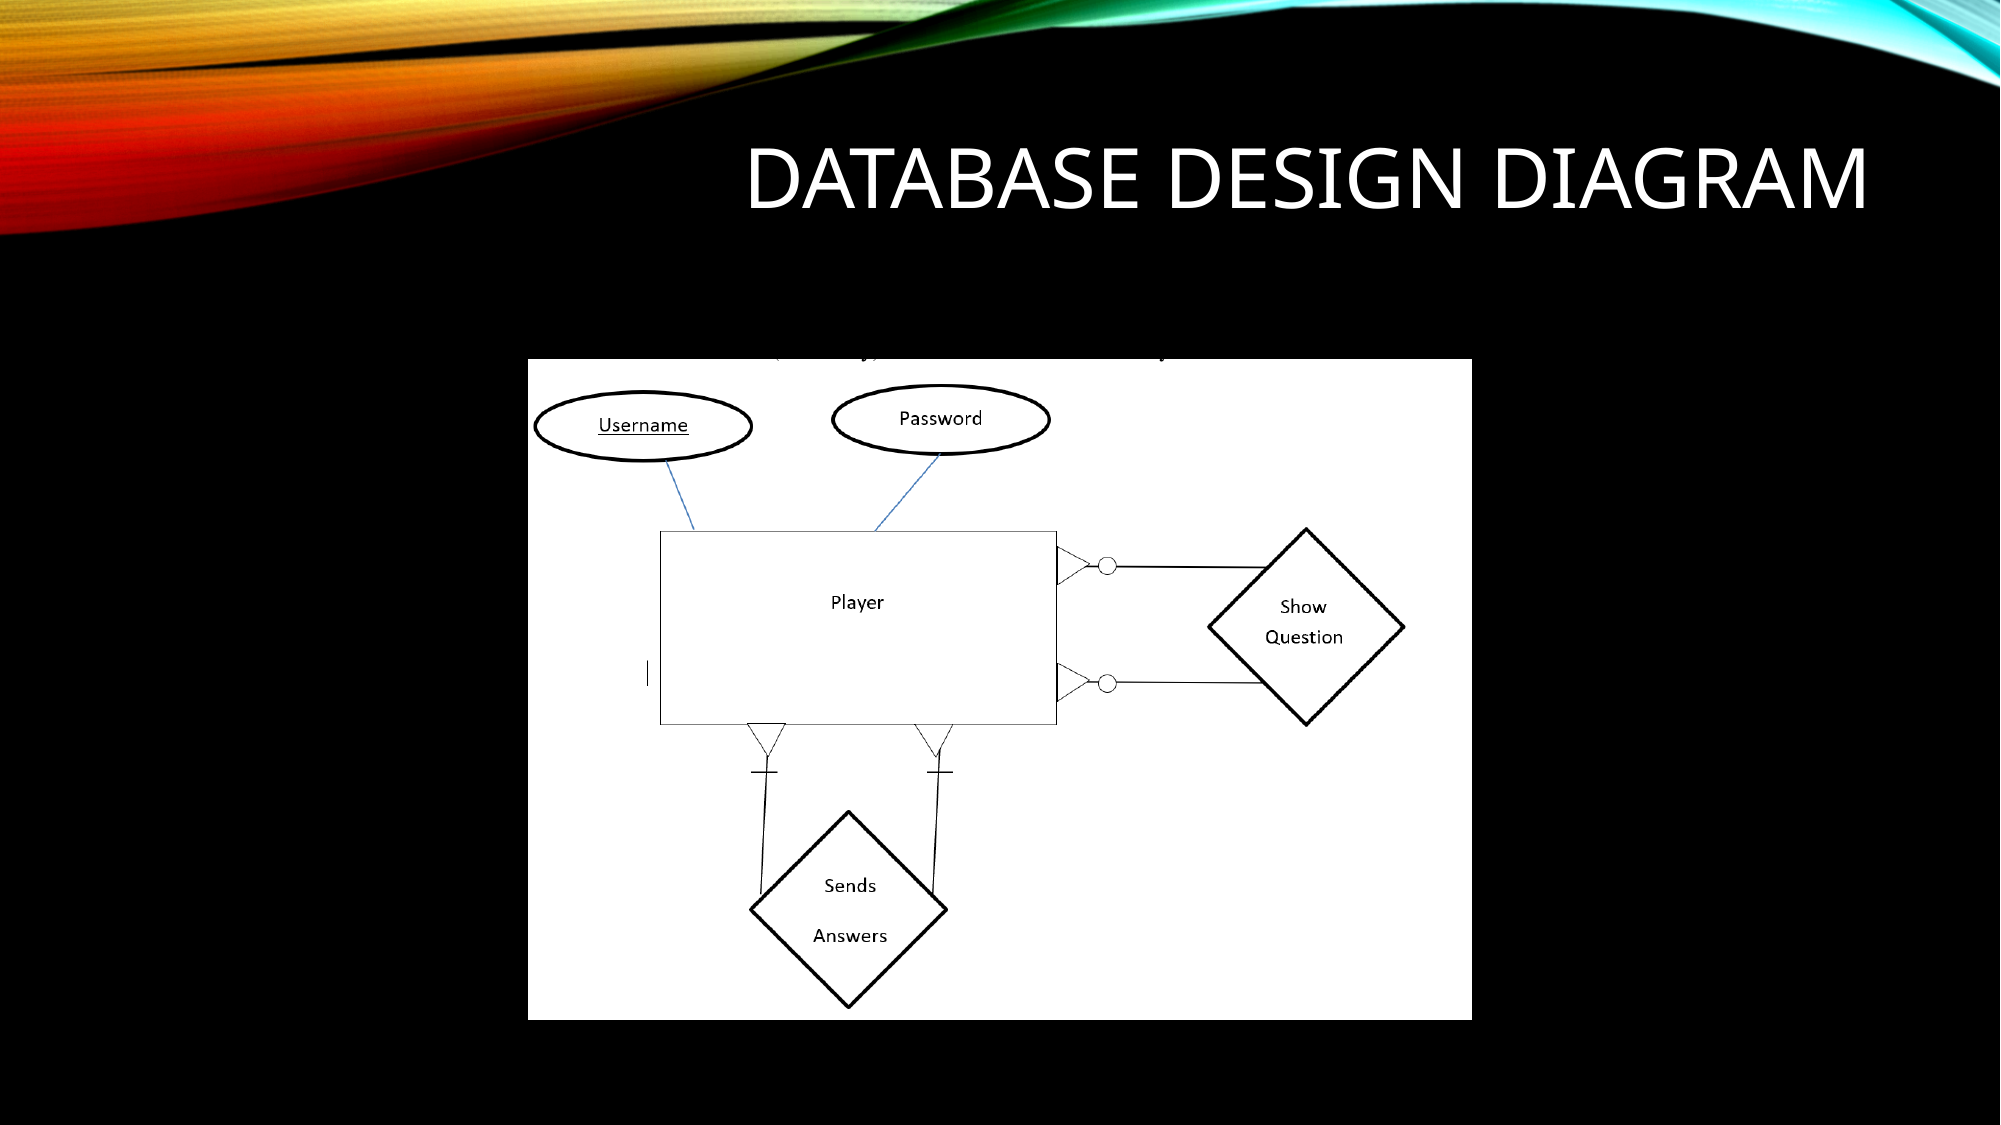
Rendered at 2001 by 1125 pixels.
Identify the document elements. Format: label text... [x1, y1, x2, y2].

picture [0, 0, 2000, 237]
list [527, 359, 1473, 1021]
title Database Design Diagram [474, 125, 1888, 338]
